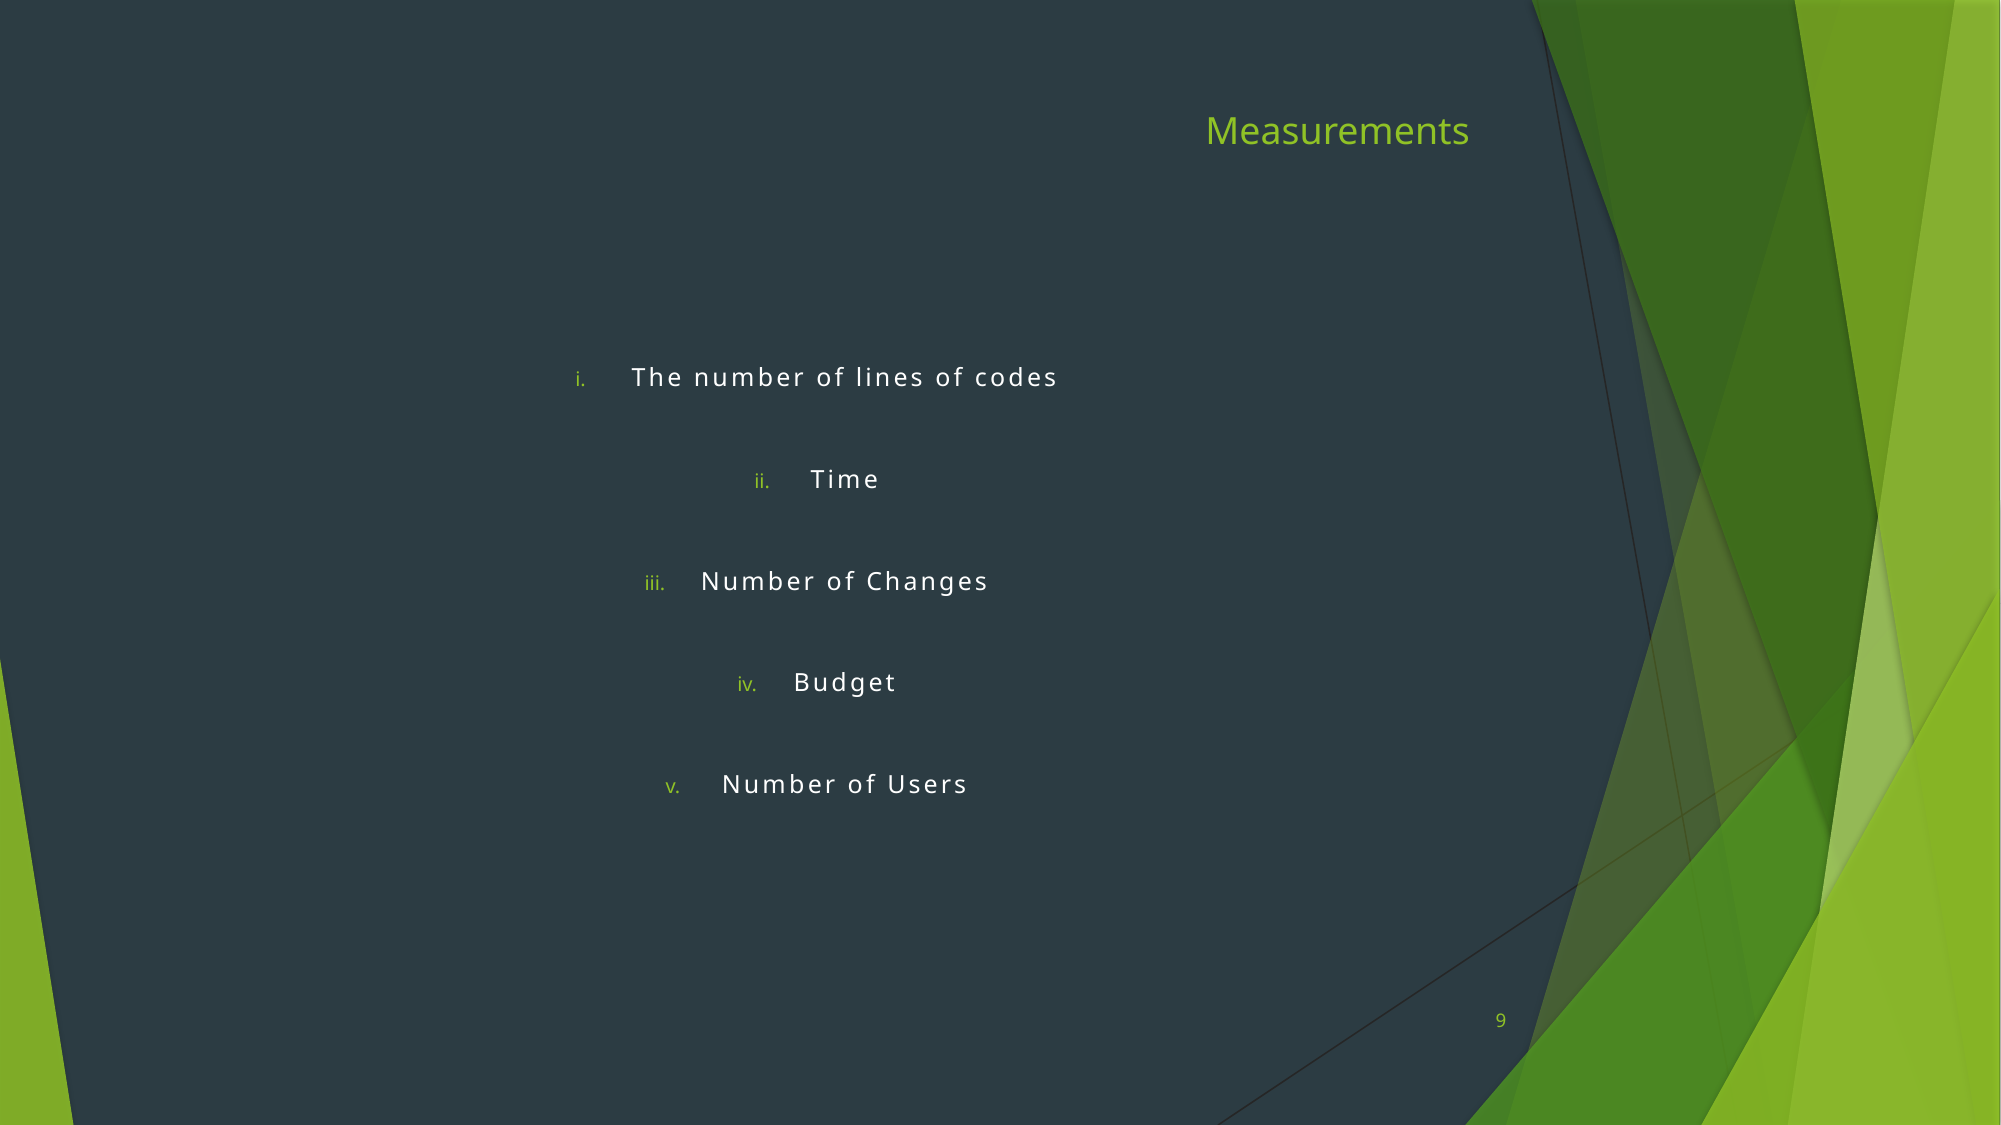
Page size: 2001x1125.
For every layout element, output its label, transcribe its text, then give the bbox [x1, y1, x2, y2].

slide_number 9 [1409, 991, 1522, 1051]
title Measurements [111, 99, 1522, 317]
list The number of lines of codes Time Number of Changes Budget Number of Users [111, 354, 1522, 992]
